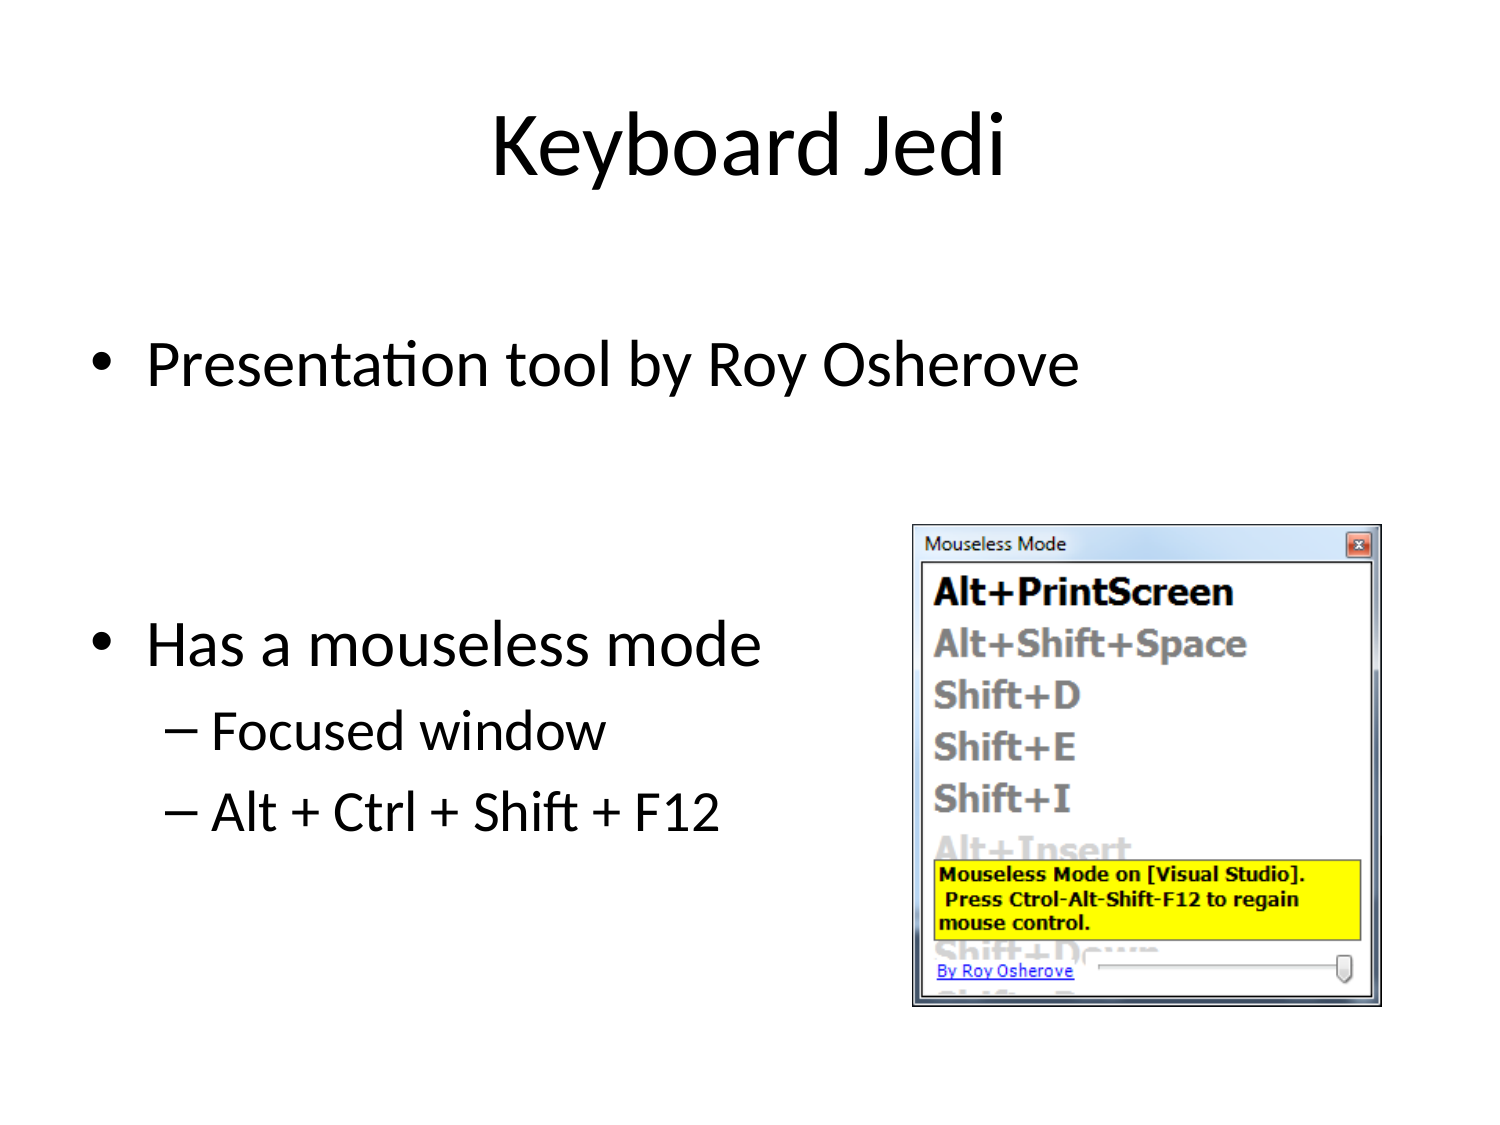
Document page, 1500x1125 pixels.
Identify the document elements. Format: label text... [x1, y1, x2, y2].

picture [912, 524, 1382, 1007]
list Presentation tool by Roy Osherove Has a mouseless mode Focused window Alt + Ctrl + Shift + F12 [75, 312, 1425, 1055]
title Keyboard Jedi [75, 45, 1425, 233]
